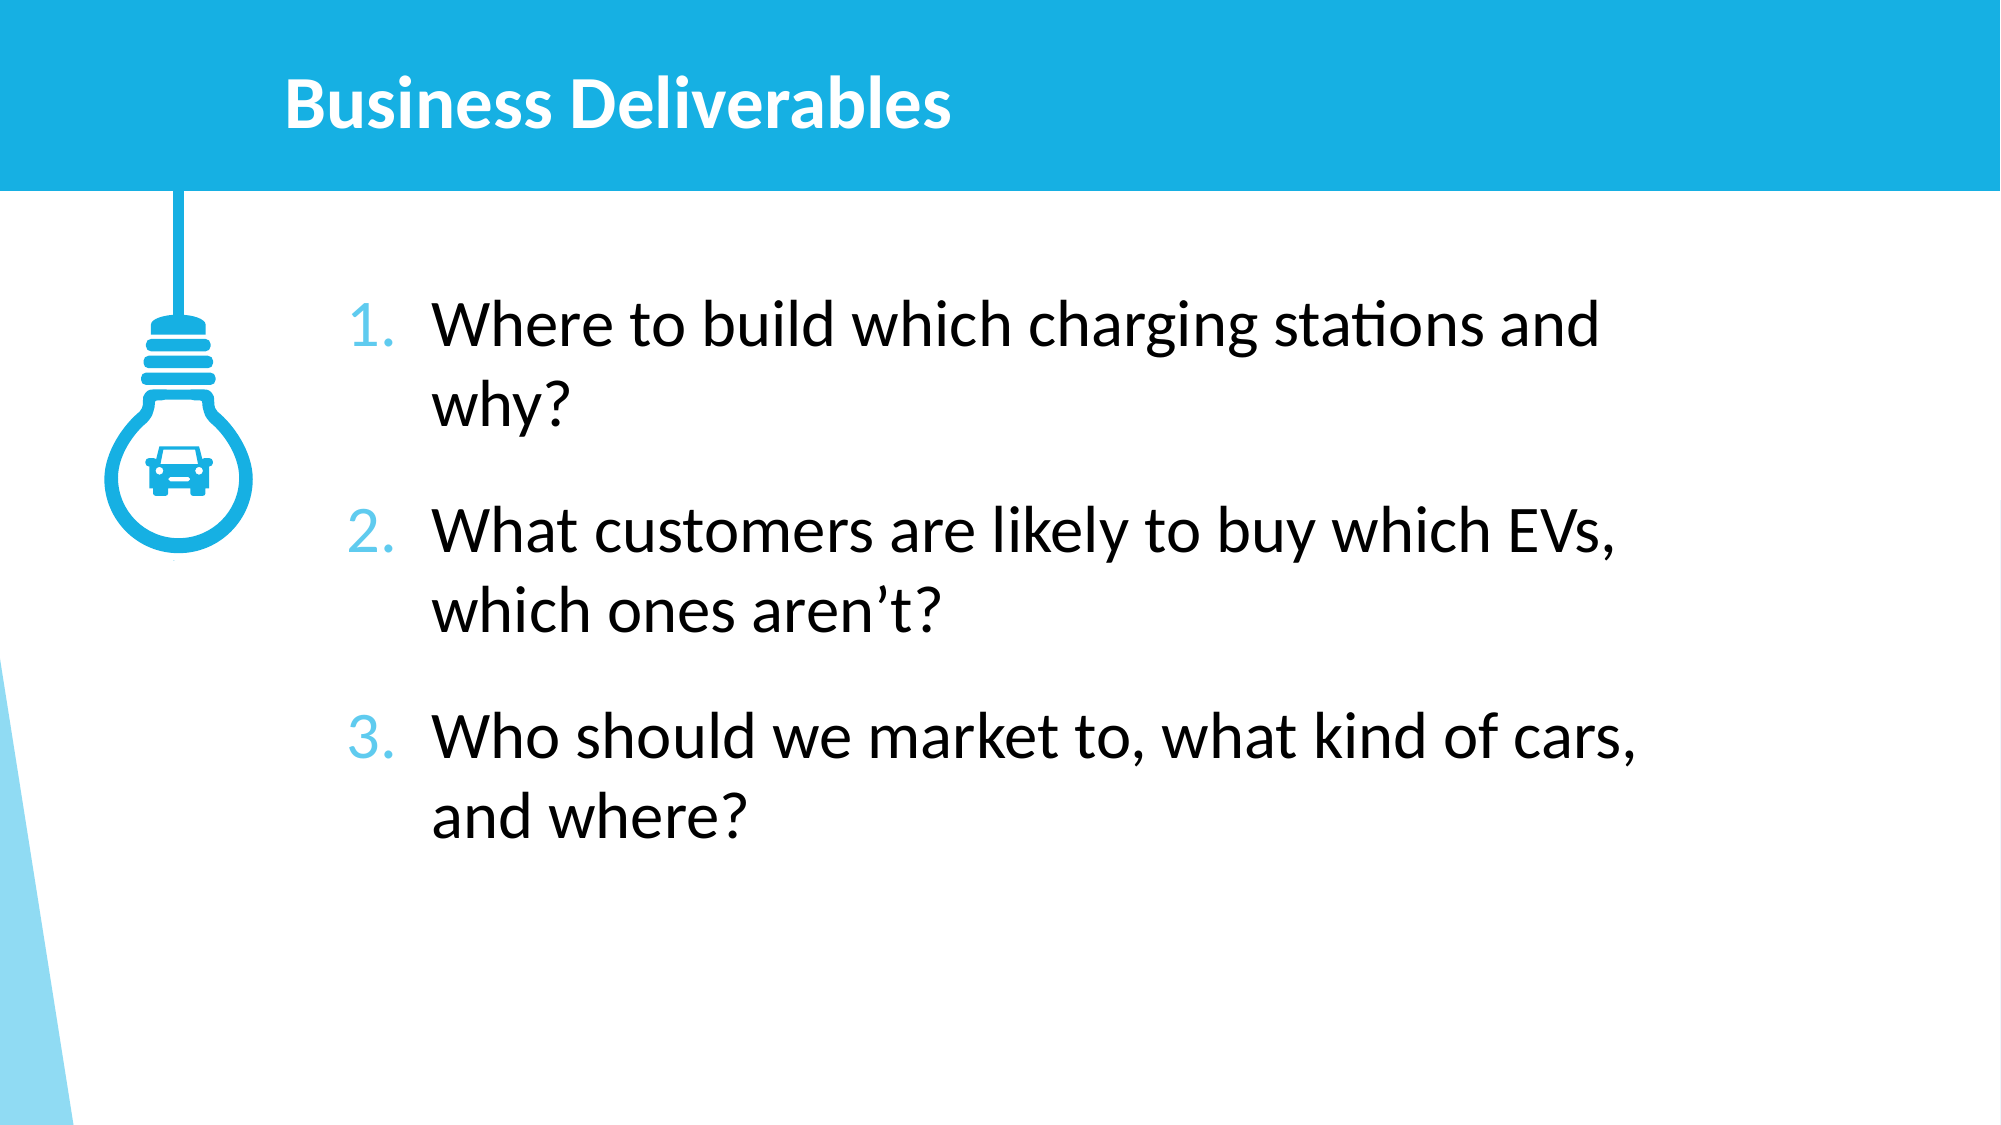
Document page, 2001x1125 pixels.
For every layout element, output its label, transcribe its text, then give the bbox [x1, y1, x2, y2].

text_box [0, 0, 1106, 191]
picture [1108, 0, 2000, 1125]
list Where to build which charging stations and why? What customers are likely to buy which EVs, which ones aren’t? Who should we market to, what kind of cars, and where? [331, 271, 1103, 909]
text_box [104, 186, 253, 562]
title Business Deliverables [269, 46, 1103, 157]
